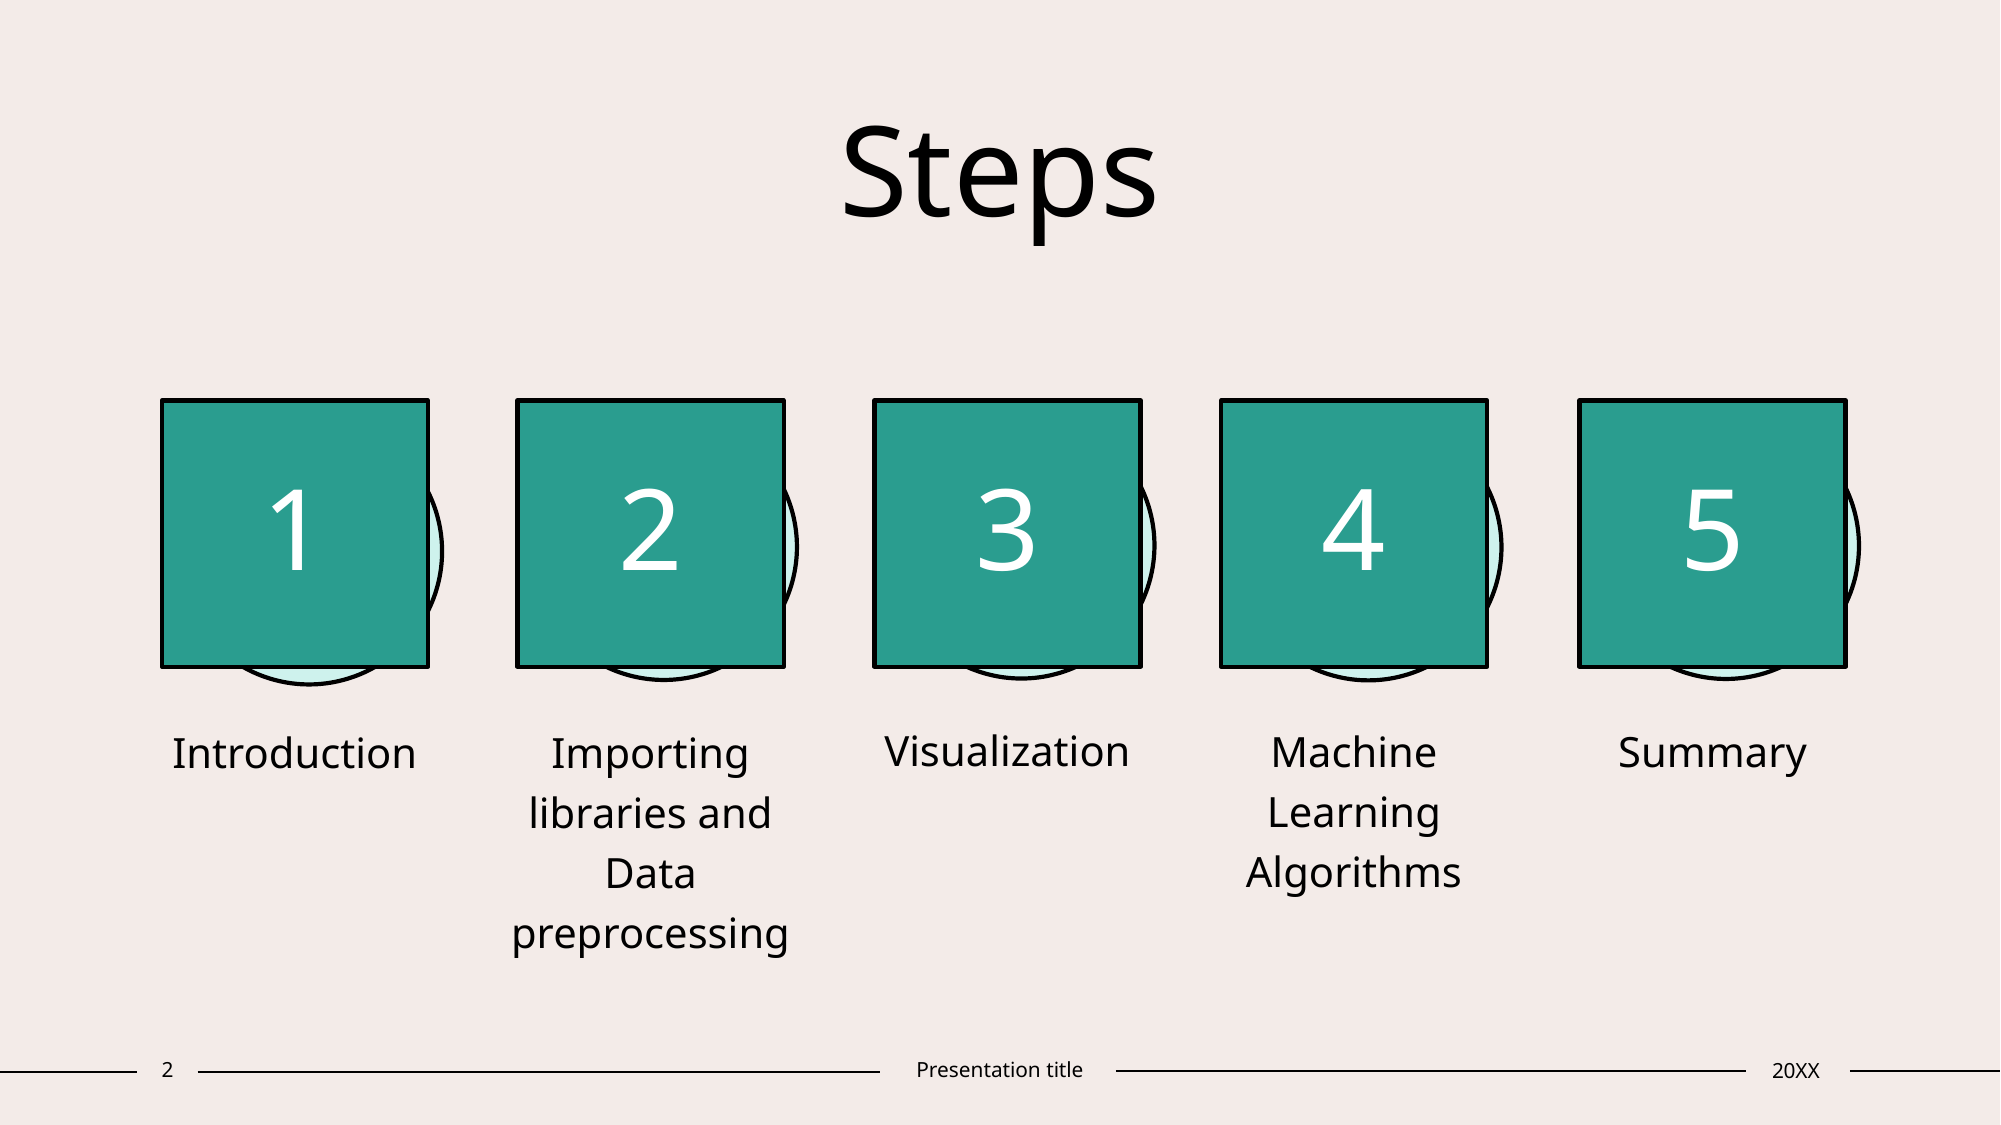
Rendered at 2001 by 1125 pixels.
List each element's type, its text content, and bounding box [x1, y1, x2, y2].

list 5 [1577, 398, 1848, 669]
slide_number 20XX [1743, 1050, 1849, 1091]
list 4 [1219, 398, 1489, 669]
list Visualization [847, 707, 1168, 812]
list Introduction [135, 709, 455, 813]
list 1 [160, 398, 430, 669]
list 2 [515, 398, 786, 669]
title Steps [187, 83, 1813, 251]
list Summary [1552, 708, 1873, 813]
footer Presentation title [879, 1050, 1120, 1091]
list Machine Learning Algorithms [1194, 708, 1514, 813]
list Importing libraries and Data preprocessing [490, 709, 811, 814]
slide_number 2 [137, 1050, 198, 1091]
list 3 [872, 398, 1143, 669]
